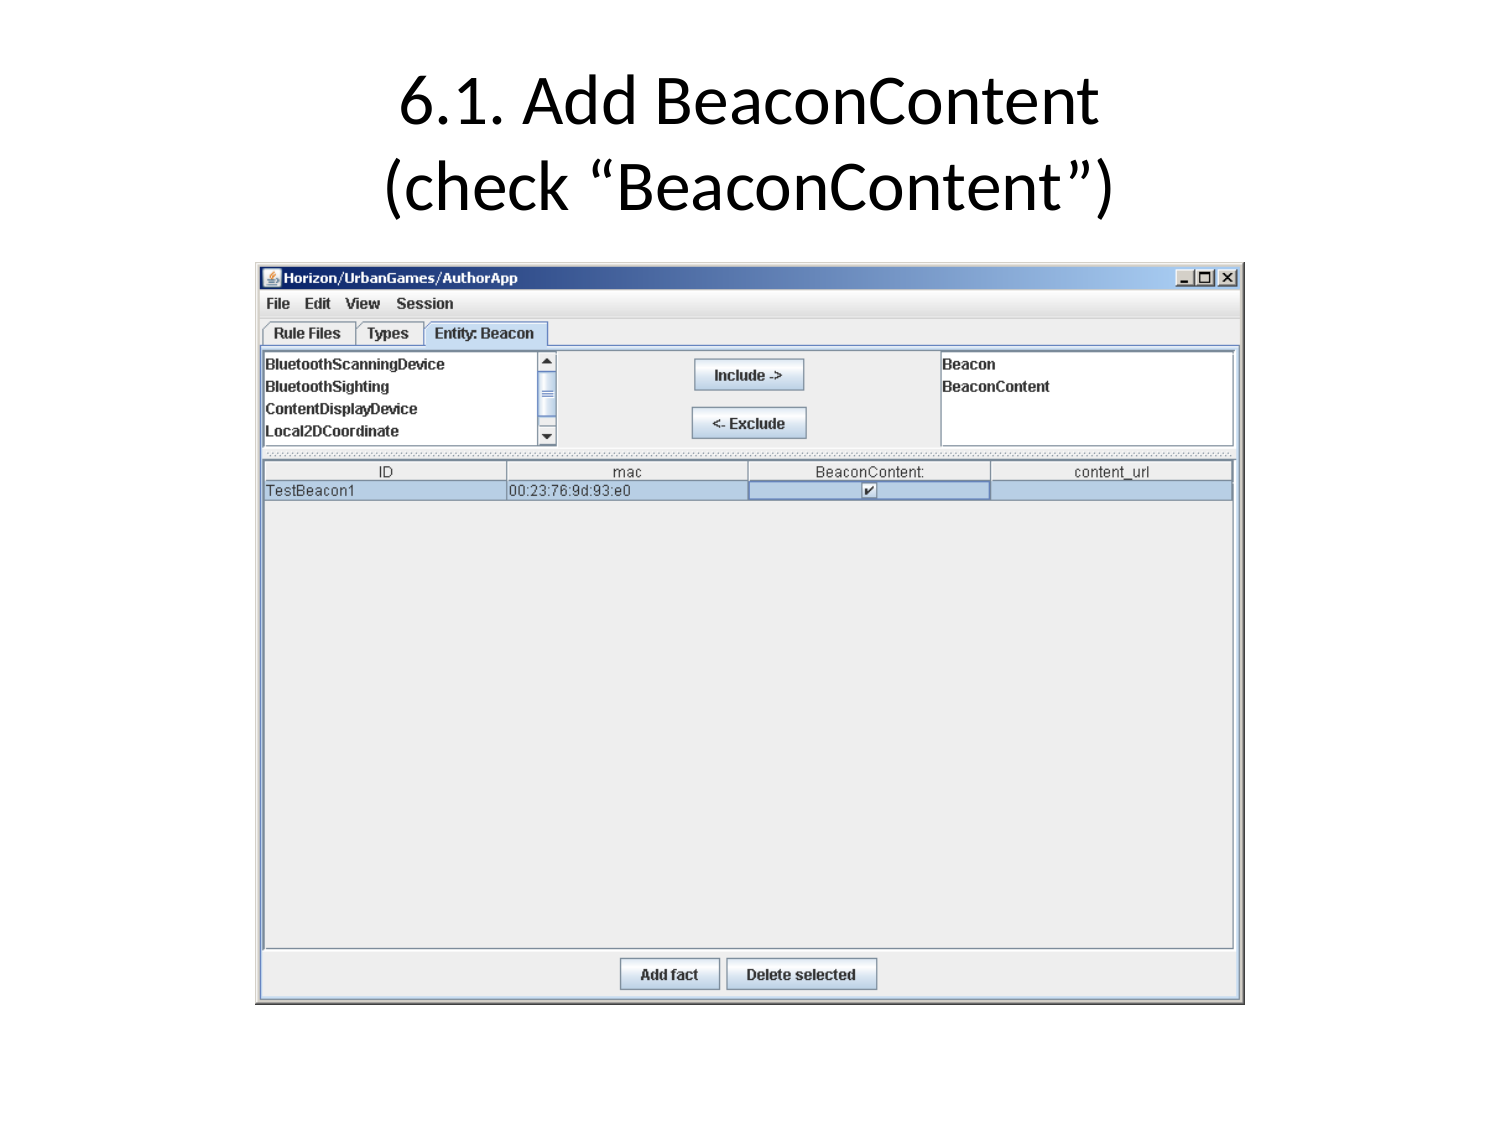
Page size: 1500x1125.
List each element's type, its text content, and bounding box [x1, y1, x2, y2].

title 6.1. Add BeaconContent (check “BeaconContent”) [75, 45, 1425, 233]
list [254, 262, 1246, 1006]
